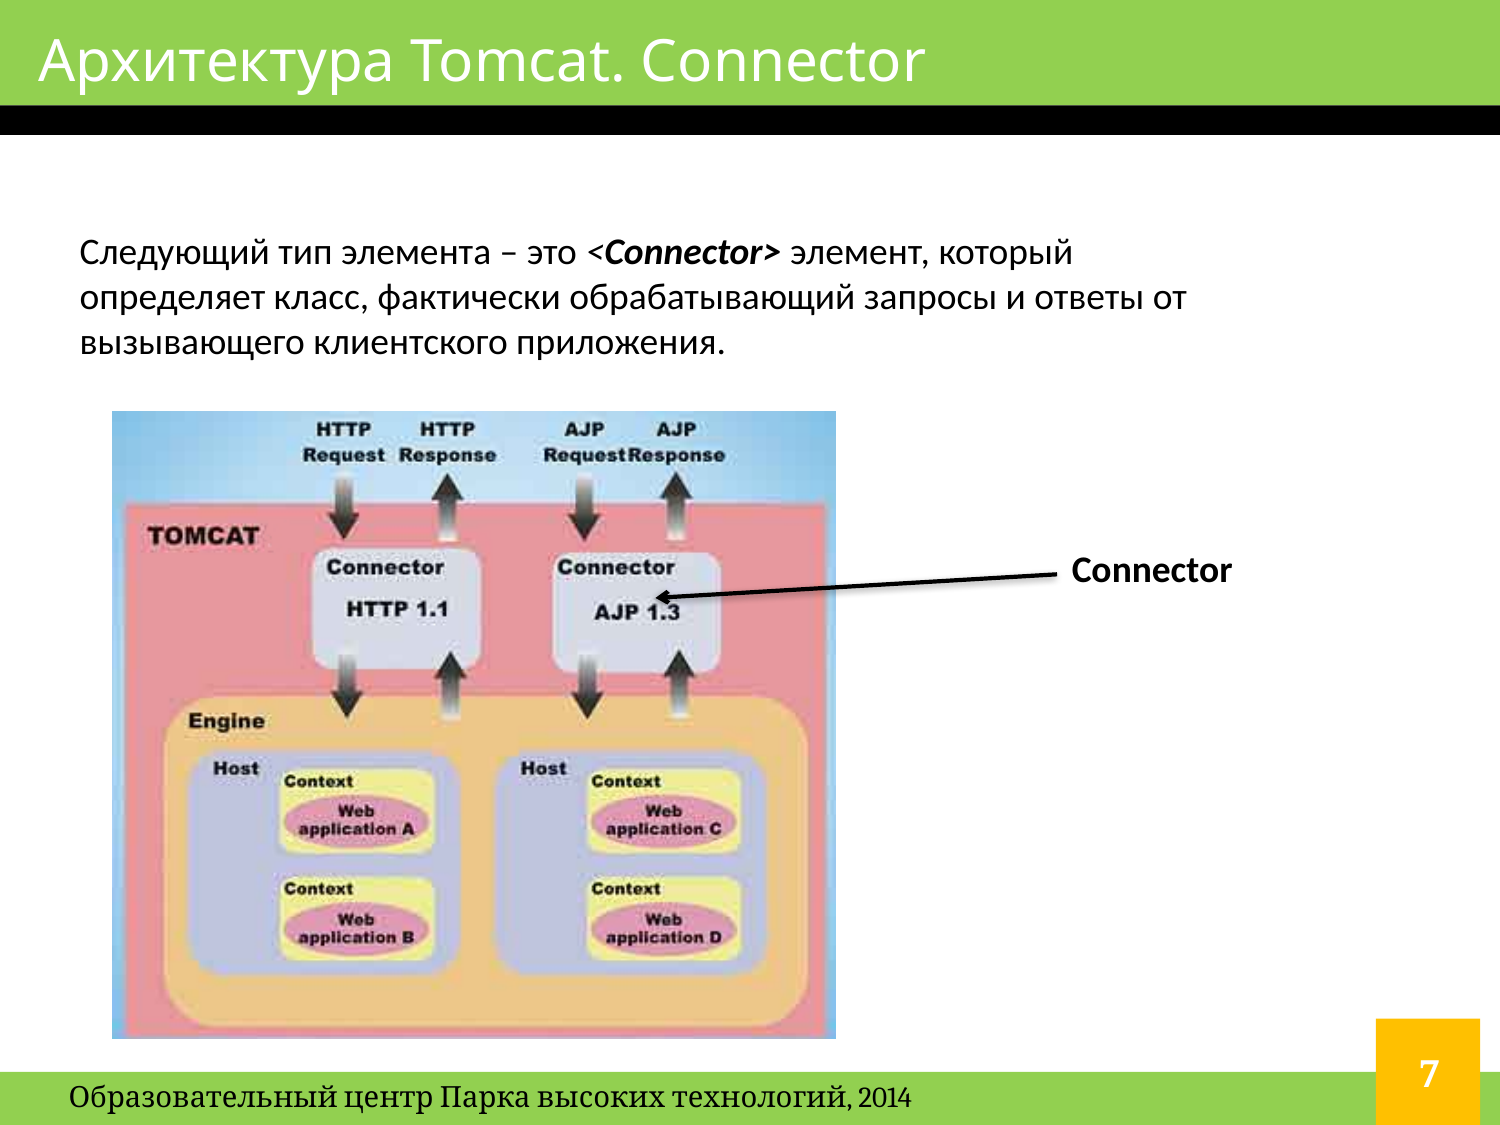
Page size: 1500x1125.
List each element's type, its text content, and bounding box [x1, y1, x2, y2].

text_box Следующий тип элемента – это <Connector> элемент, который определяет класс, фактически обрабатывающий запросы и ответы от вызывающего клиентского приложения. [64, 219, 1247, 370]
slide_number 7 [1382, 1042, 1477, 1103]
title Архитектура Tomcat. Connector [23, 11, 1374, 104]
picture [111, 411, 836, 1039]
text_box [655, 573, 1058, 599]
text_box Connector [1057, 537, 1257, 597]
